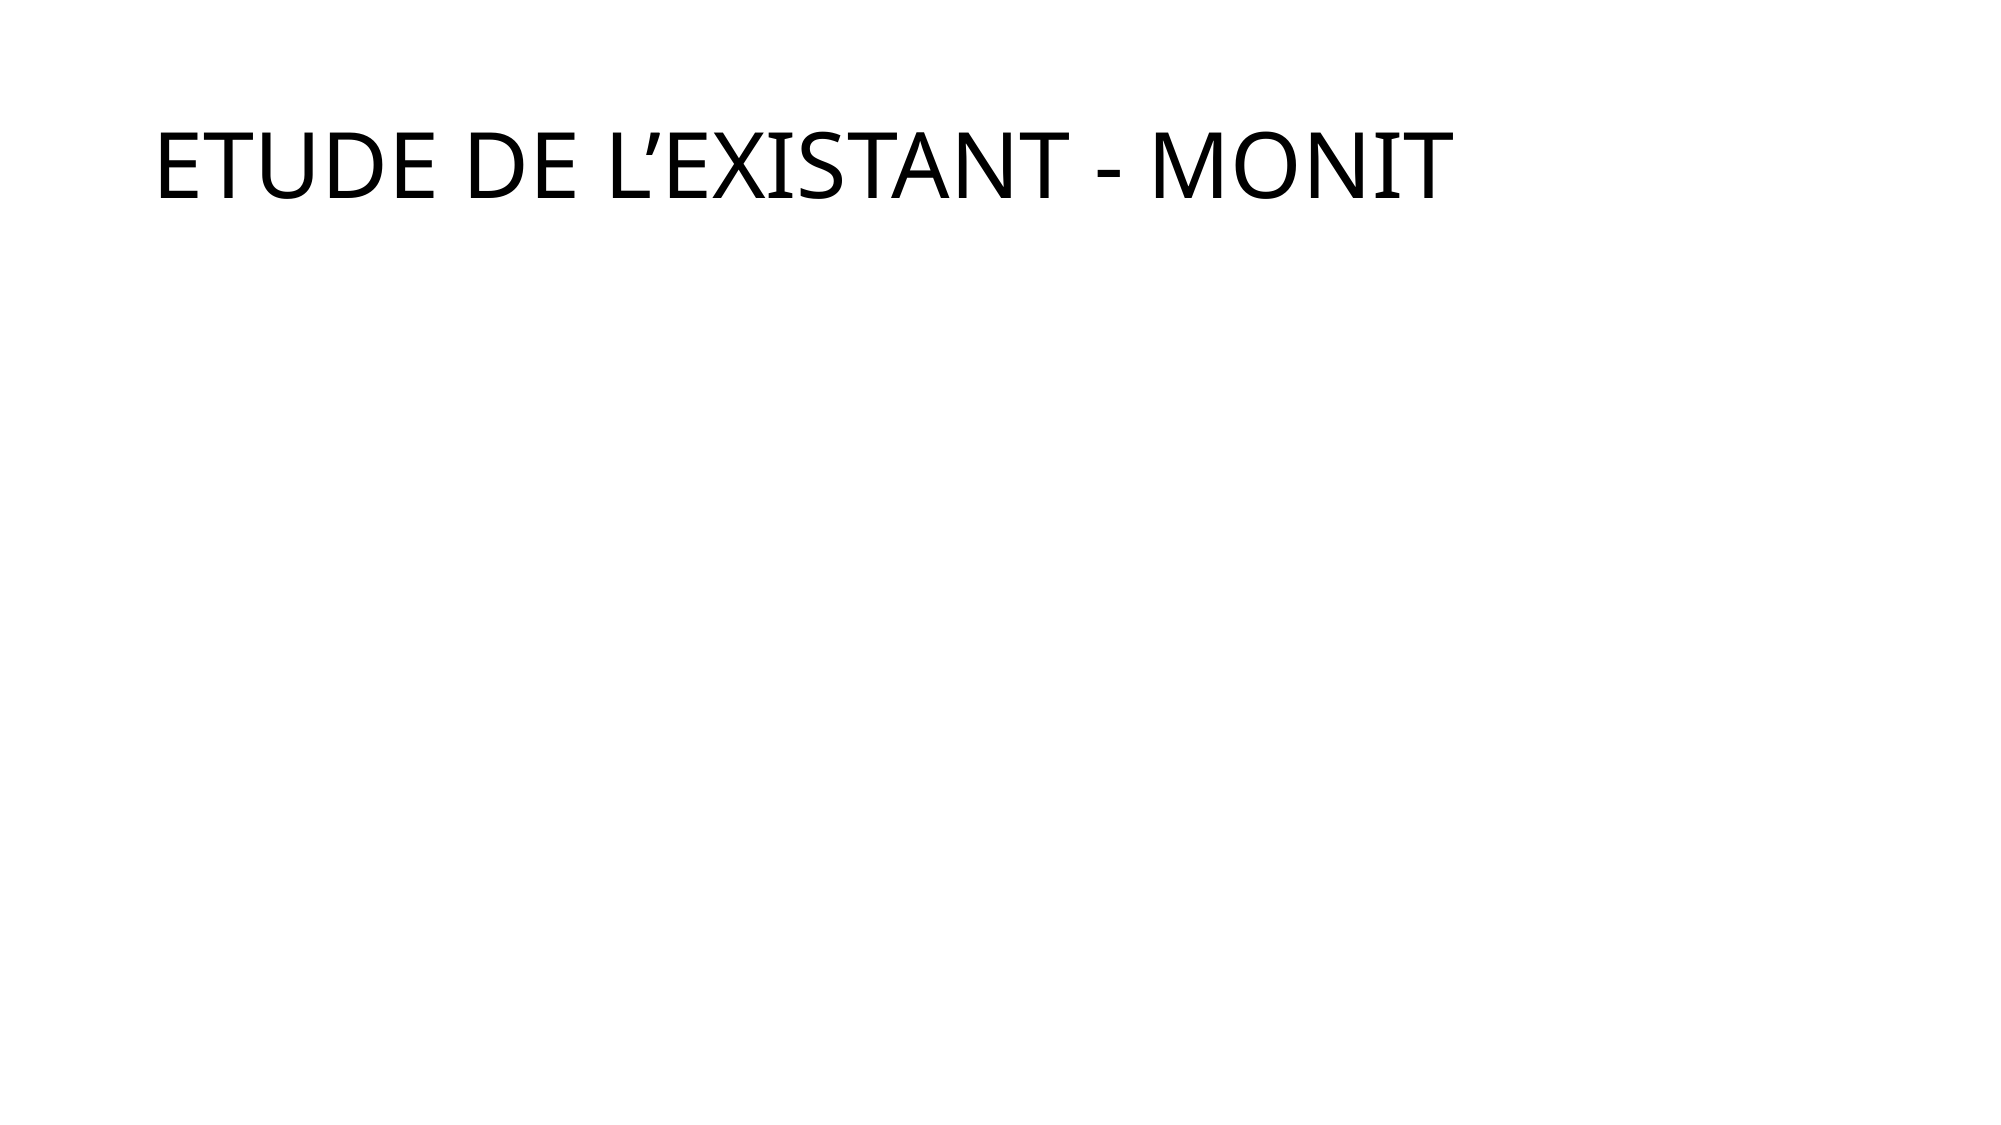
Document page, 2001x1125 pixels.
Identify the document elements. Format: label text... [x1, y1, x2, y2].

title ETUDE DE L’EXISTANT - MONIT [137, 59, 1863, 278]
